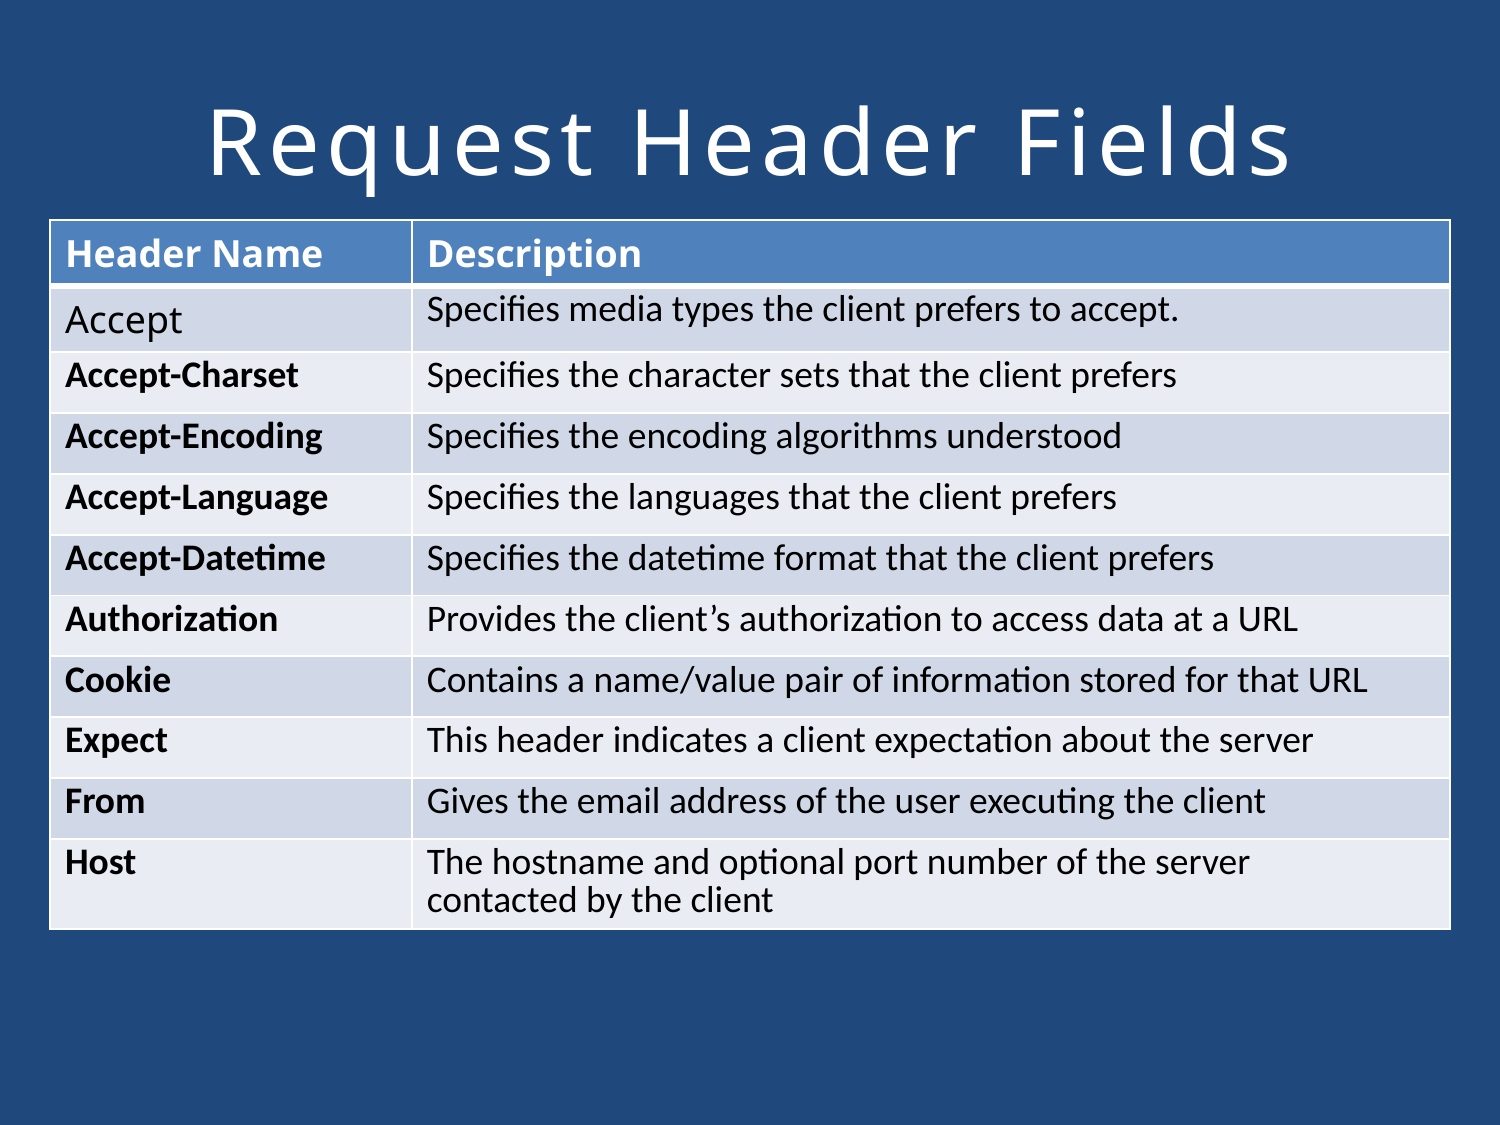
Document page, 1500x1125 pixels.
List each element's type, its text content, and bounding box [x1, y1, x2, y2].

table_cell Cookie [51, 657, 411, 716]
table_cell Specifies media types the client prefers to accept. [413, 289, 1449, 351]
table_cell Accept-Charset [51, 353, 411, 412]
table_cell From [51, 779, 411, 838]
table_header Header Name [51, 221, 411, 283]
table_cell The hostname and optional port number of the server contacted by the client [413, 840, 1449, 928]
table_cell This header indicates a client expectation about the server [413, 718, 1449, 777]
table_cell Specifies the character sets that the client prefers [413, 353, 1449, 412]
table_cell Specifies the datetime format that the client prefers [413, 536, 1449, 595]
table_cell Specifies the languages that the client prefers [413, 475, 1449, 534]
table_cell Authorization [51, 596, 411, 655]
table_cell Host [51, 840, 411, 928]
table_cell Provides the client’s authorization to access data at a URL [413, 596, 1449, 655]
table_cell Accept-Datetime [51, 536, 411, 595]
table_cell Contains a name/value pair of information stored for that URL [413, 657, 1449, 716]
table_cell Accept [51, 289, 411, 351]
table_header Description [413, 221, 1449, 283]
title Request Header Fields [75, 45, 1425, 219]
table_cell Specifies the encoding algorithms understood [413, 414, 1449, 473]
table_cell Expect [51, 718, 411, 777]
table_cell Accept-Encoding [51, 414, 411, 473]
table_cell Accept-Language [51, 475, 411, 534]
table_cell Gives the email address of the user executing the client [413, 779, 1449, 838]
